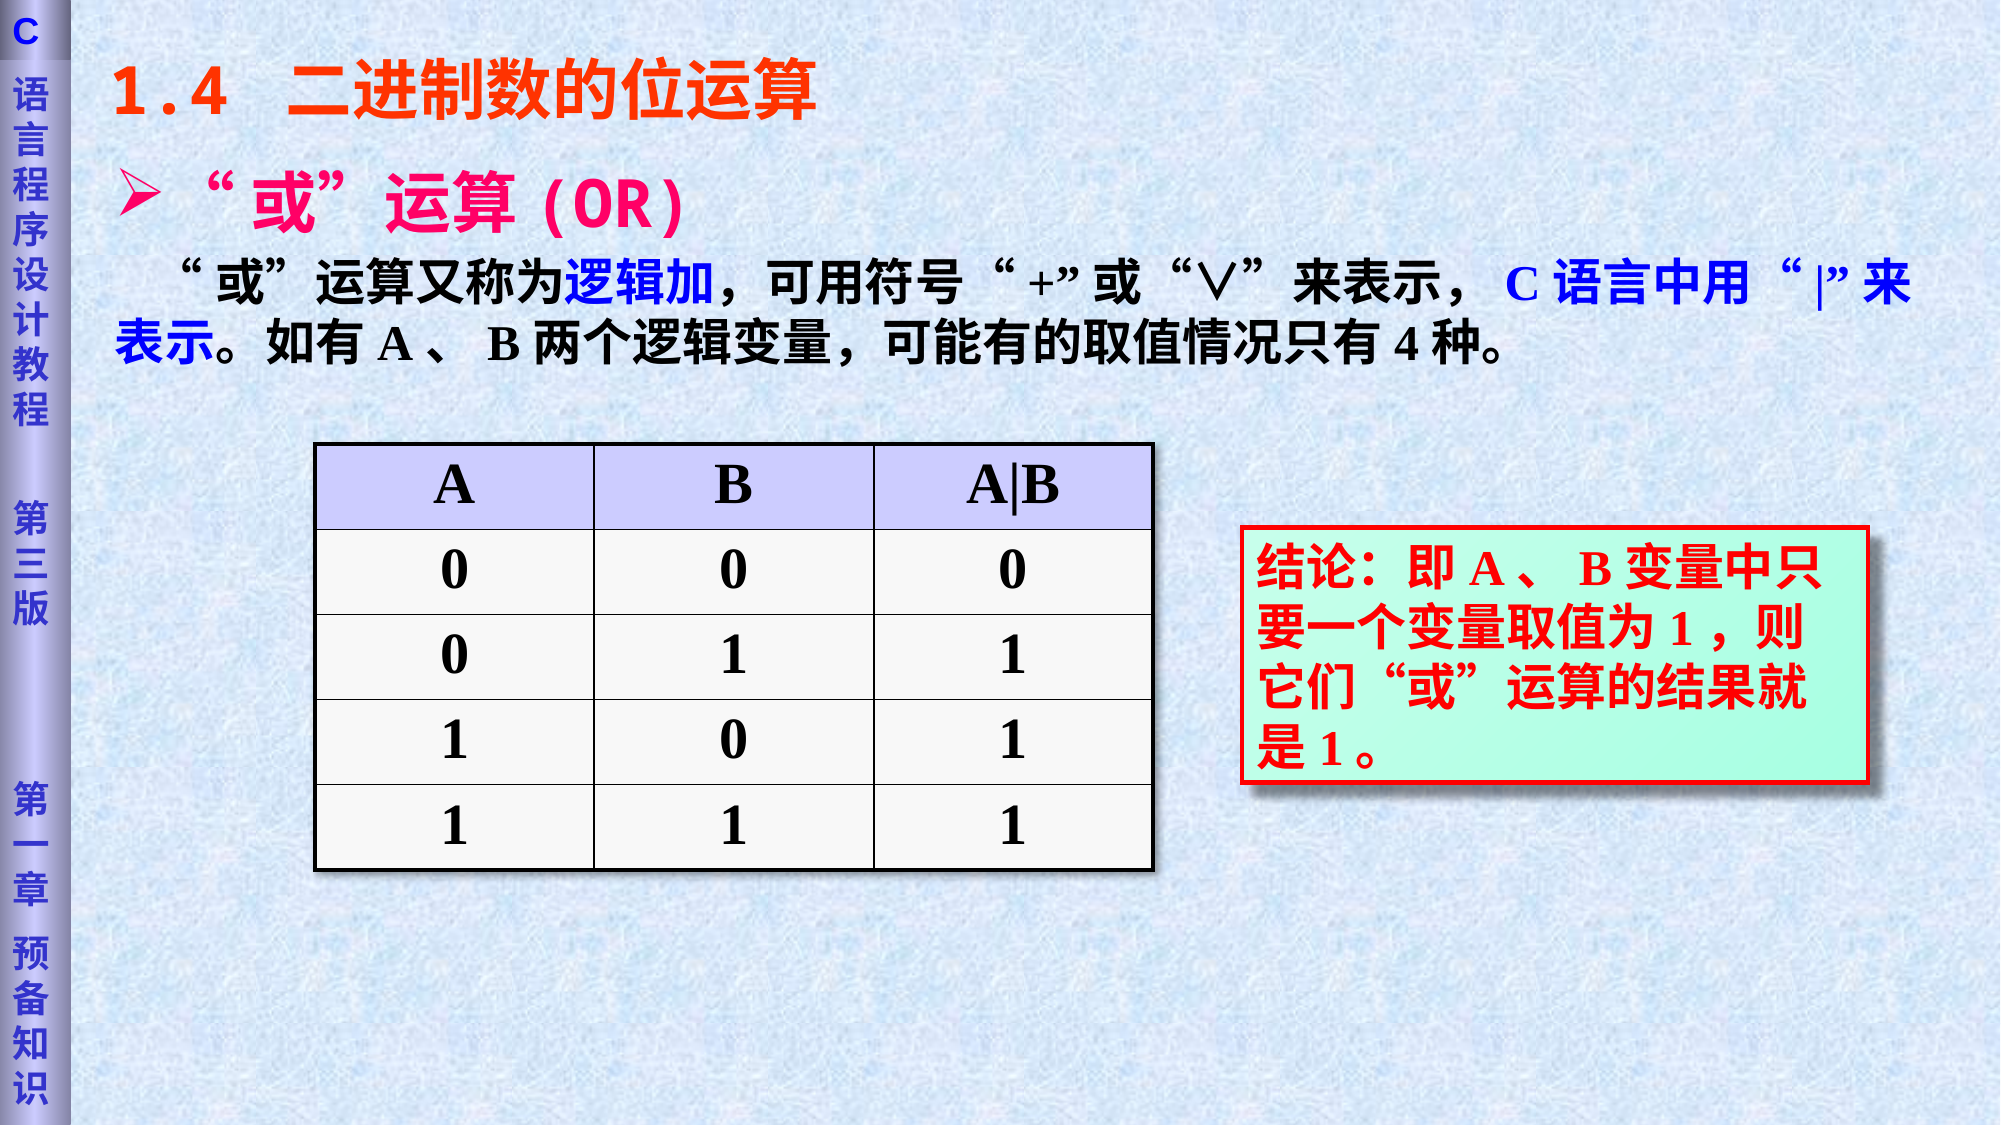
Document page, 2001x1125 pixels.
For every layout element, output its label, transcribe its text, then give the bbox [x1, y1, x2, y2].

table_header A|B [875, 446, 1151, 529]
table_cell 0 [595, 700, 873, 784]
text_box 1.4 二进制数的位运算 [94, 40, 1232, 135]
text_box “或”运算(OR) “或”运算又称为逻辑加，可用符号“+”或“∨”来表示，C语言中用“|”来表示。如有A、B两个逻辑变量，可能有的取值情况只有4种。 [100, 153, 1957, 445]
text_box 结论：即A、B变量中只要一个变量取值为1，则它们“或”运算的结果就是1。 [1242, 527, 1869, 783]
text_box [0, 0, 71, 1125]
table_cell 1 [875, 615, 1151, 699]
picture [71, 0, 2001, 1125]
table_cell 1 [875, 700, 1151, 784]
table_cell 1 [875, 785, 1151, 868]
table_cell 0 [875, 530, 1151, 614]
table_cell 1 [595, 615, 873, 699]
table_cell 1 [317, 785, 593, 868]
table_cell 0 [317, 615, 593, 699]
table_header B [595, 446, 873, 529]
table_cell 0 [317, 530, 593, 614]
table_cell 1 [595, 785, 873, 868]
table_cell 1 [317, 700, 593, 784]
table_cell 0 [595, 530, 873, 614]
table_header A [317, 446, 593, 529]
